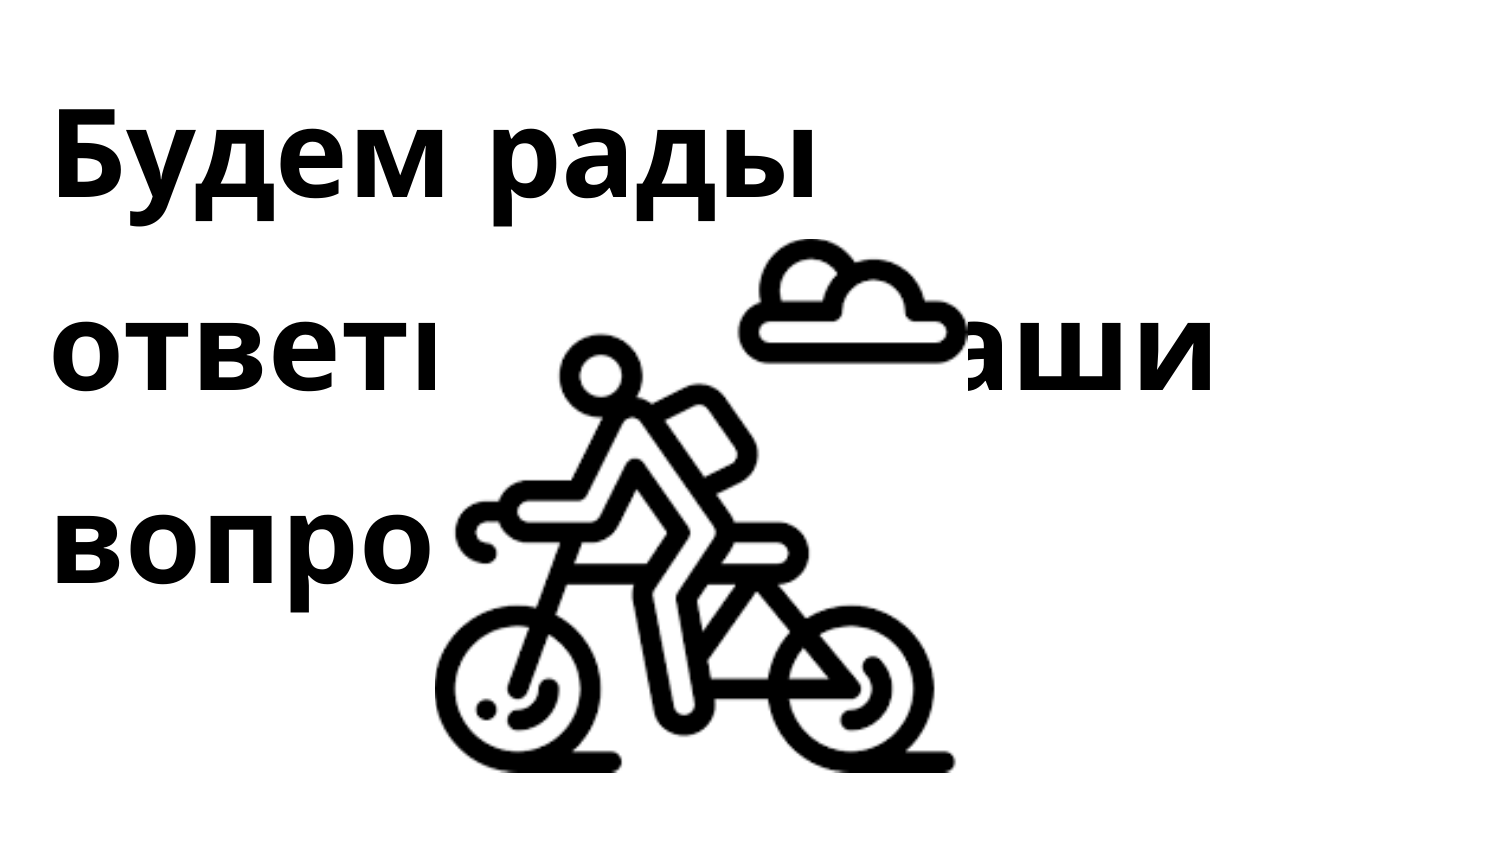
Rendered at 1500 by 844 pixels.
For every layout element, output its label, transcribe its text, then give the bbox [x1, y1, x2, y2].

picture [435, 239, 968, 773]
list Будем рады ответить на ваши вопросы [33, 26, 1449, 750]
